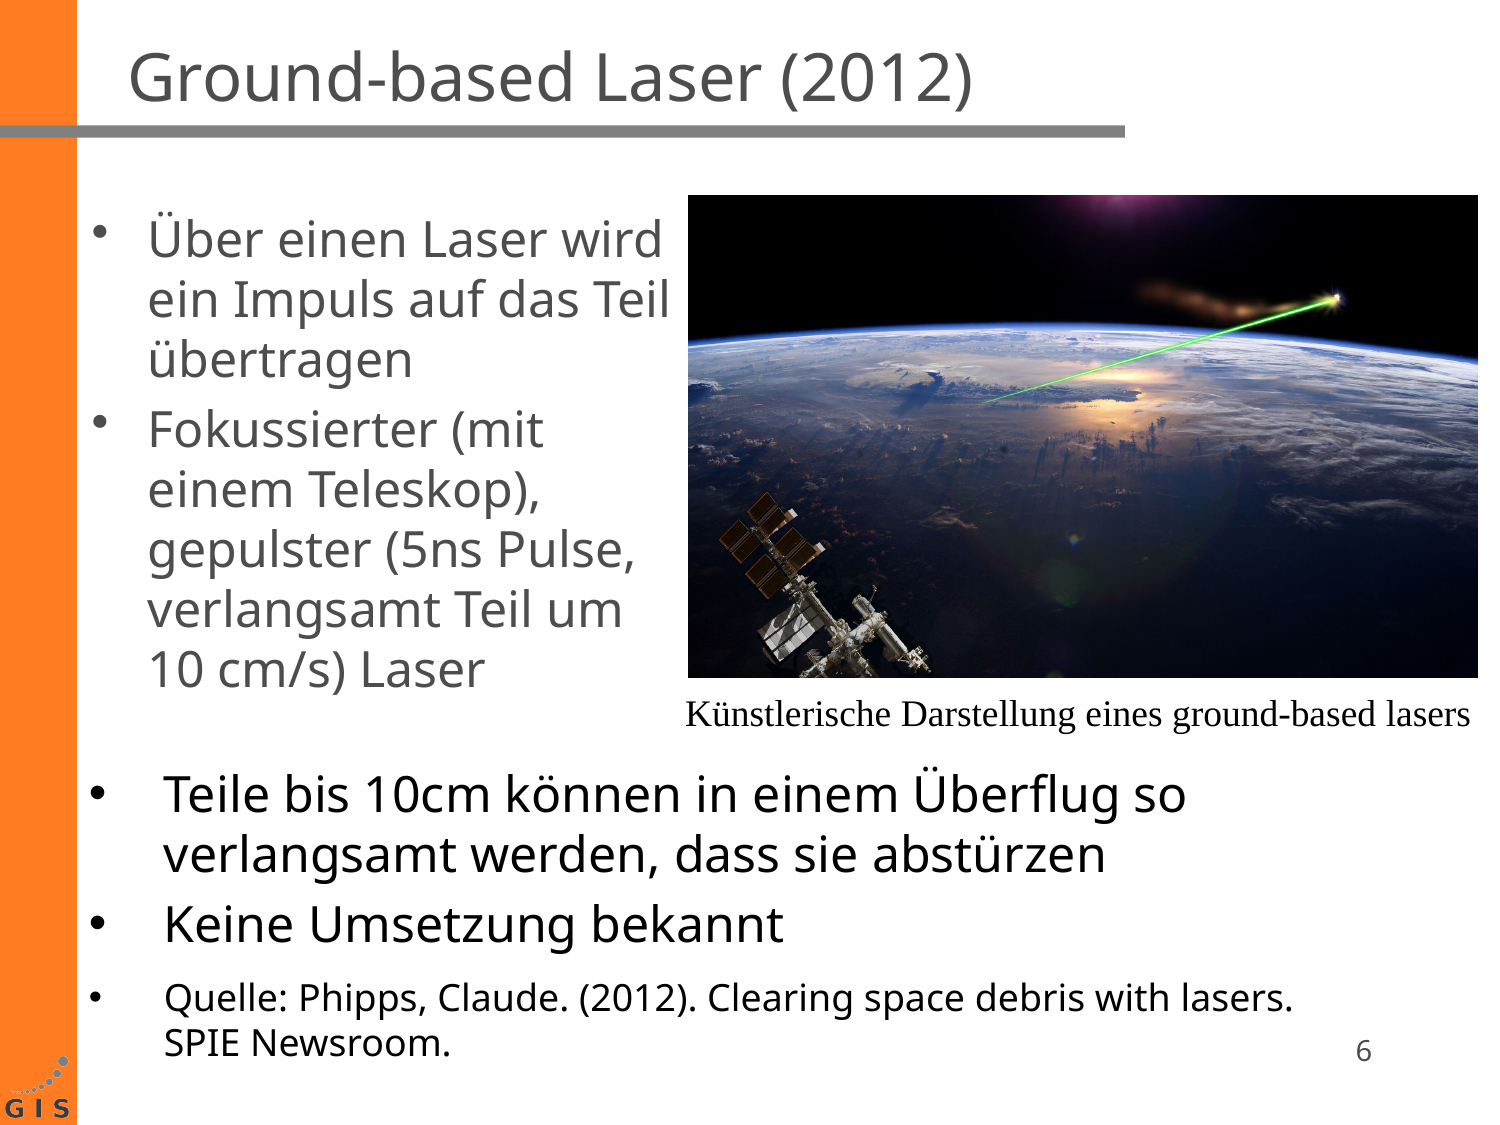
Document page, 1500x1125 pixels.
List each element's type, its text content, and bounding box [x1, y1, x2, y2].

list Über einen Laser wird ein Impuls auf das Teil übertragen Fokussierter (mit einem Teleskop), gepulster (5ns Pulse, verlangsamt Teil um 10 cm/s) Laser [76, 200, 684, 696]
picture [688, 195, 1479, 678]
text_box Teile bis 10cm können in einem Überflug so verlangsamt werden, dass sie abstürzen Keine Umsetzung bekannt Quelle: Phipps, Claude. (2012). Clearing space debris with lasers. SPIE Newsroom. [74, 755, 1326, 1071]
picture [5, 1056, 69, 1118]
slide_number 6 [1074, 1024, 1388, 1101]
title Ground-based Laser (2012) [112, 37, 1388, 113]
text_box Künstlerische Darstellung eines ground-based lasers [670, 681, 1500, 742]
